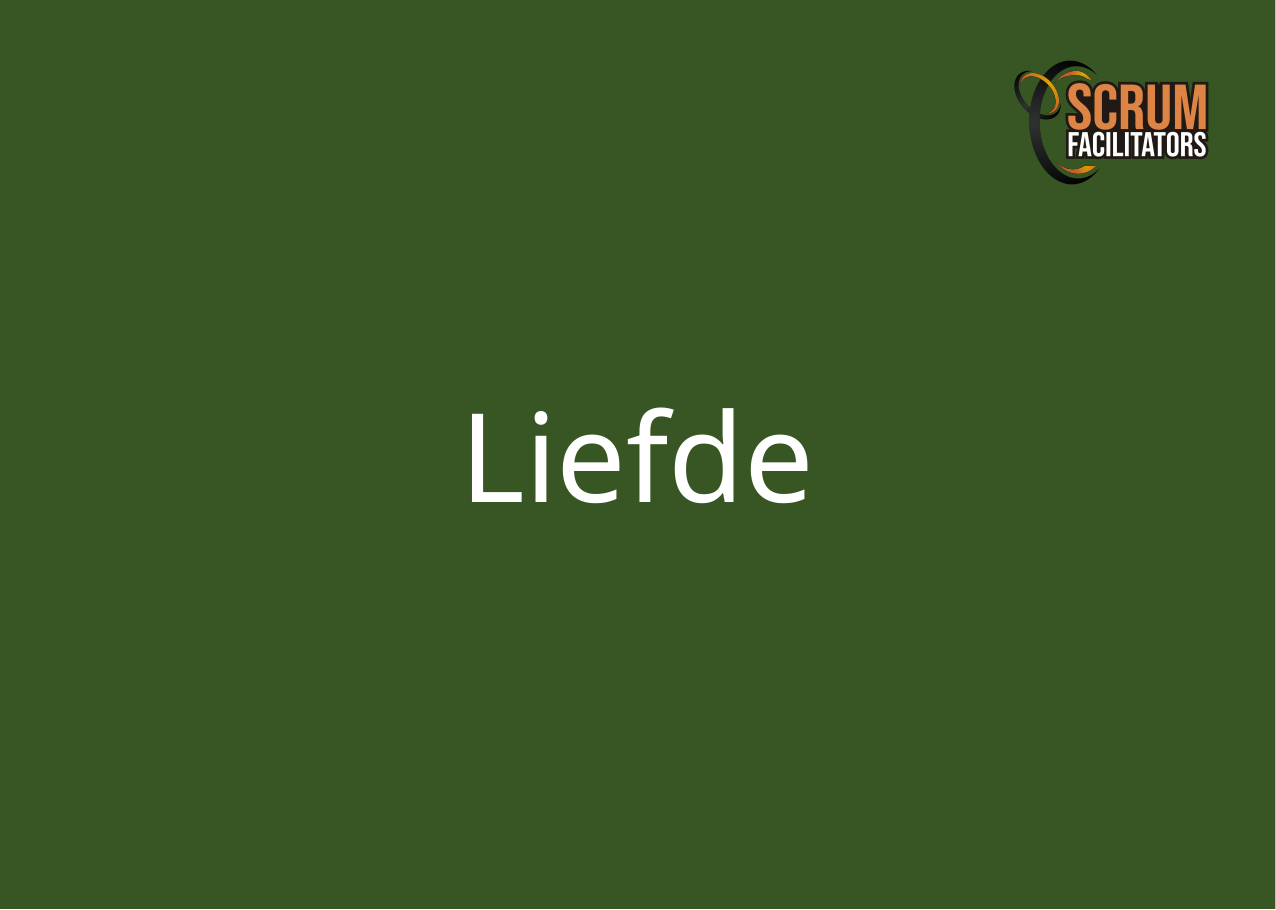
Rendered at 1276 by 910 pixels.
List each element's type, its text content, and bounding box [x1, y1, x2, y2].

list Liefde [132, 291, 1143, 618]
picture [1011, 57, 1211, 187]
